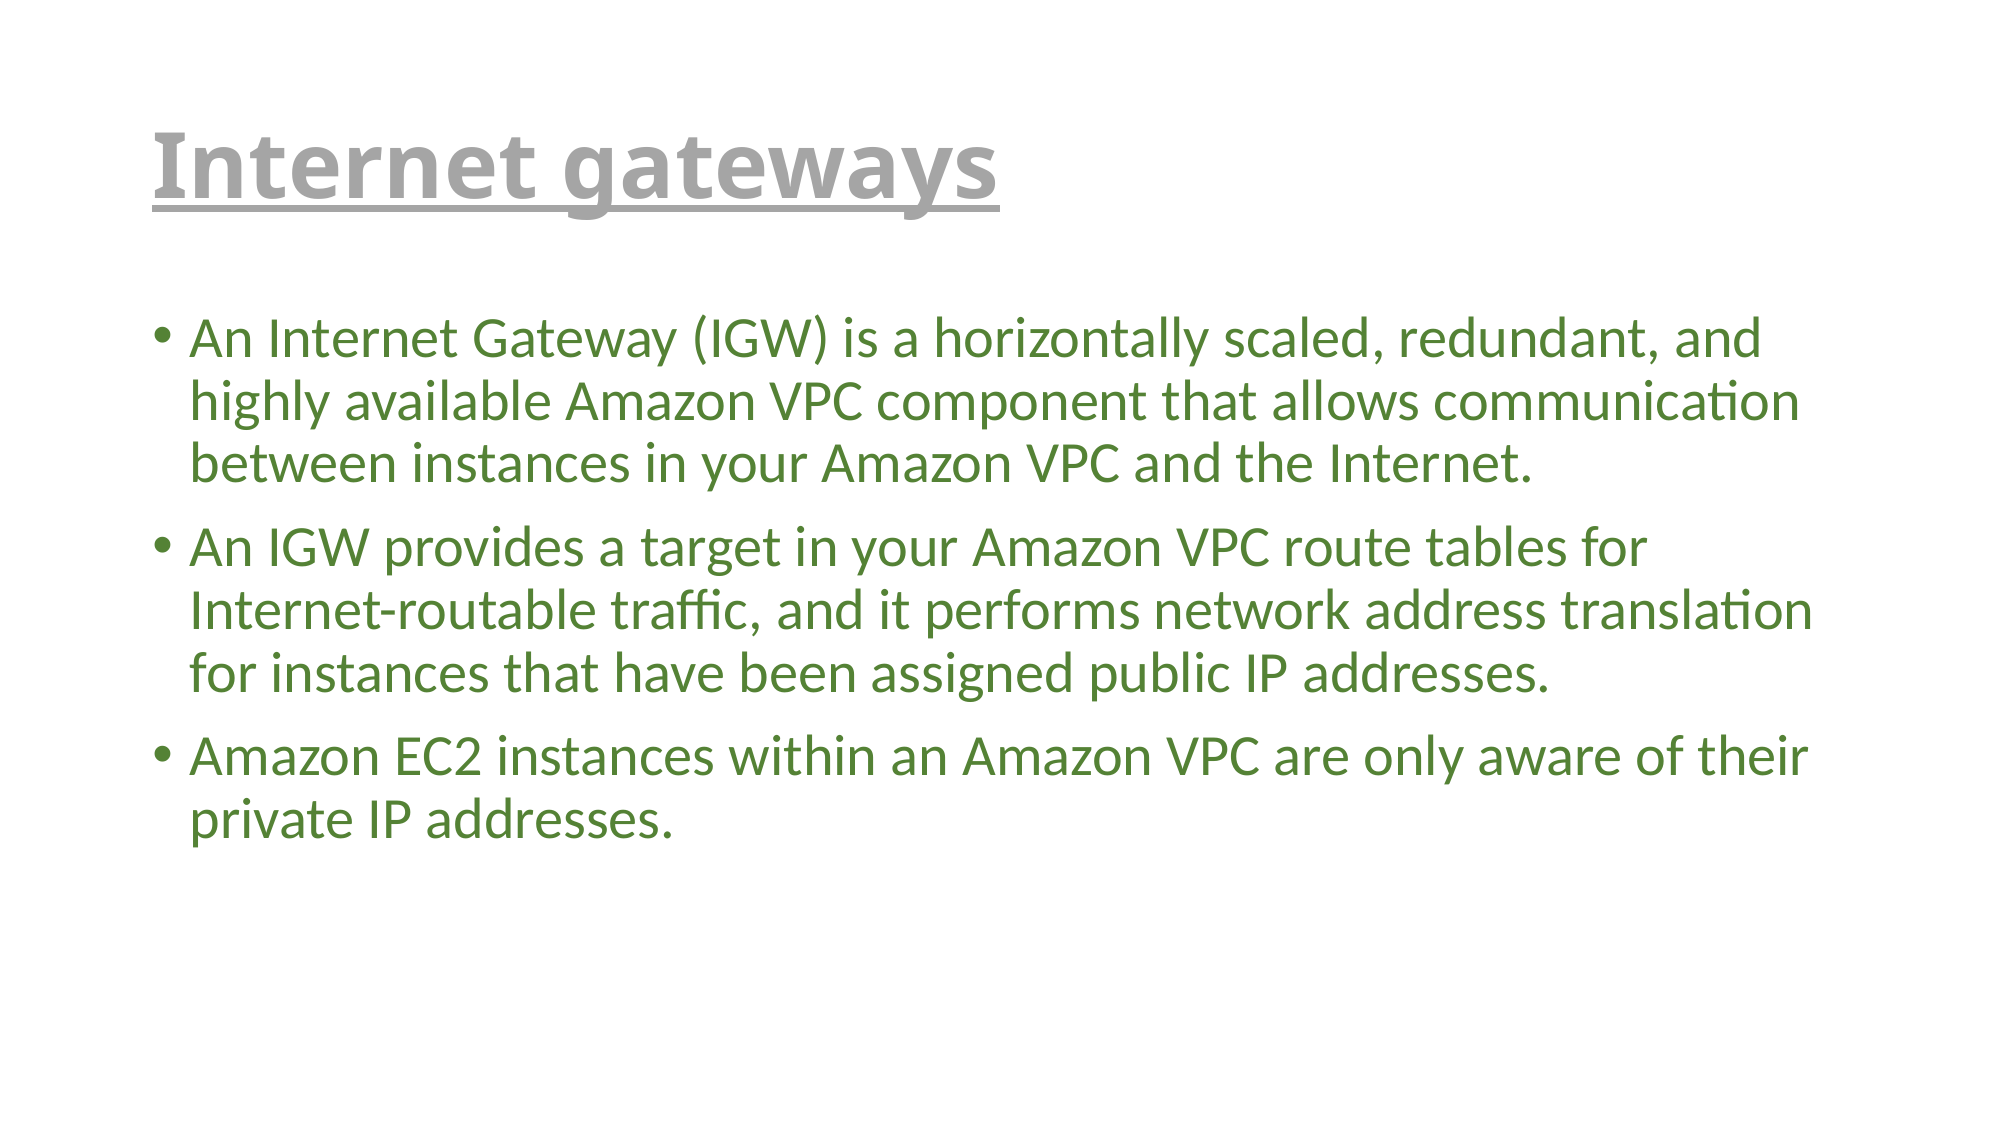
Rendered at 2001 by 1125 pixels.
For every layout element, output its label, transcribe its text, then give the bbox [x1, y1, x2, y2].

title Internet gateways [137, 59, 1863, 278]
list An Internet Gateway (IGW) is a horizontally scaled, redundant, and highly available Amazon VPC component that allows communication between instances in your Amazon VPC and the Internet. An IGW provides a target in your Amazon VPC route tables for Internet-routable traffic, and it performs network address translation for instances that have been assigned public IP addresses. Amazon EC2 instances within an Amazon VPC are only aware of their private IP addresses. [137, 299, 1863, 1014]
